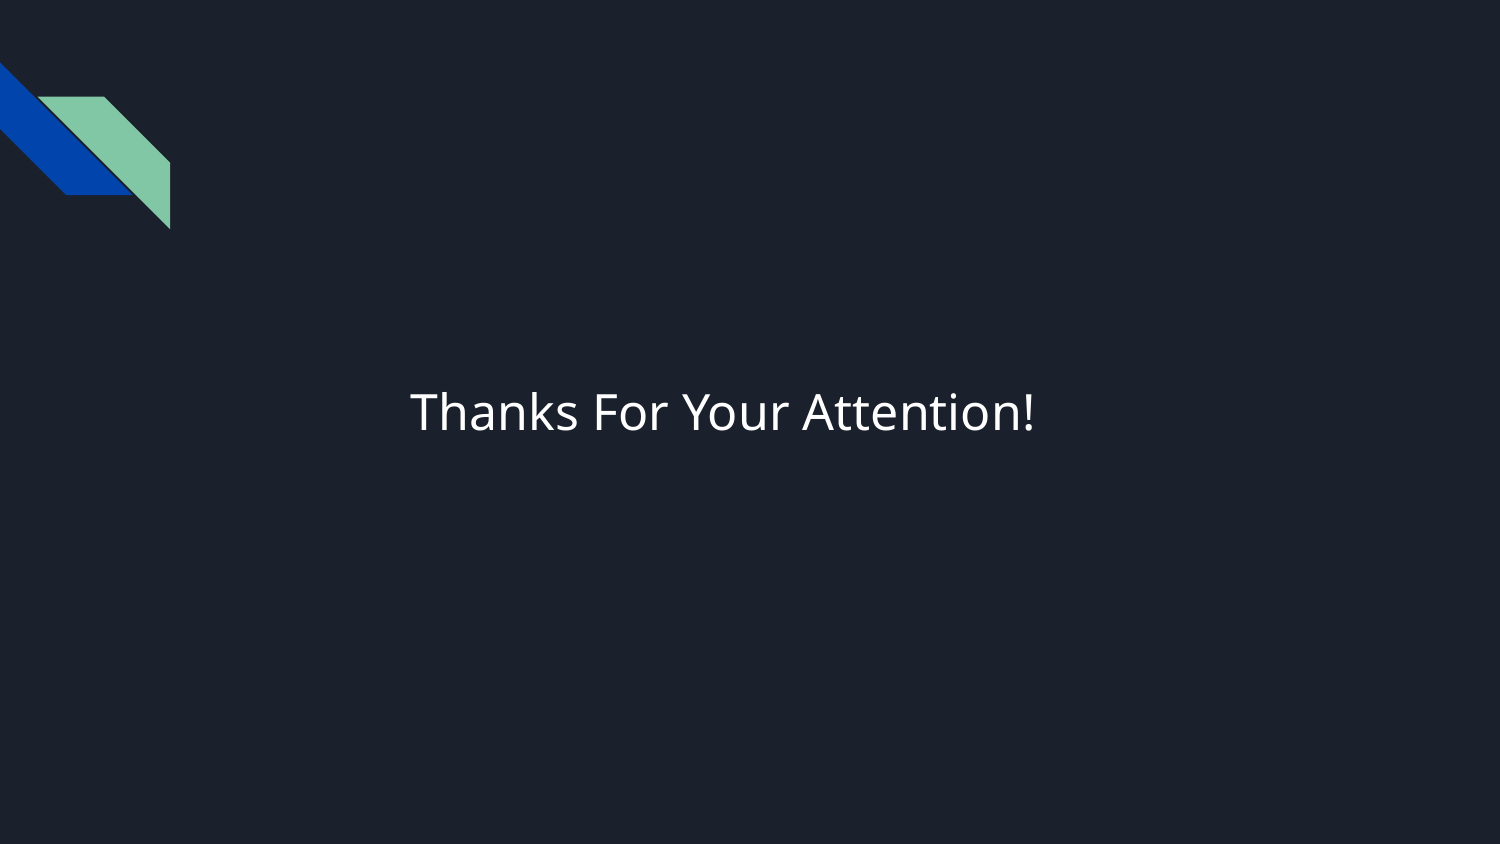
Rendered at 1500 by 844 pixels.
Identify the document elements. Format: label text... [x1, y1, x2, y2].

title Thanks For Your Attention! [395, 361, 1105, 482]
